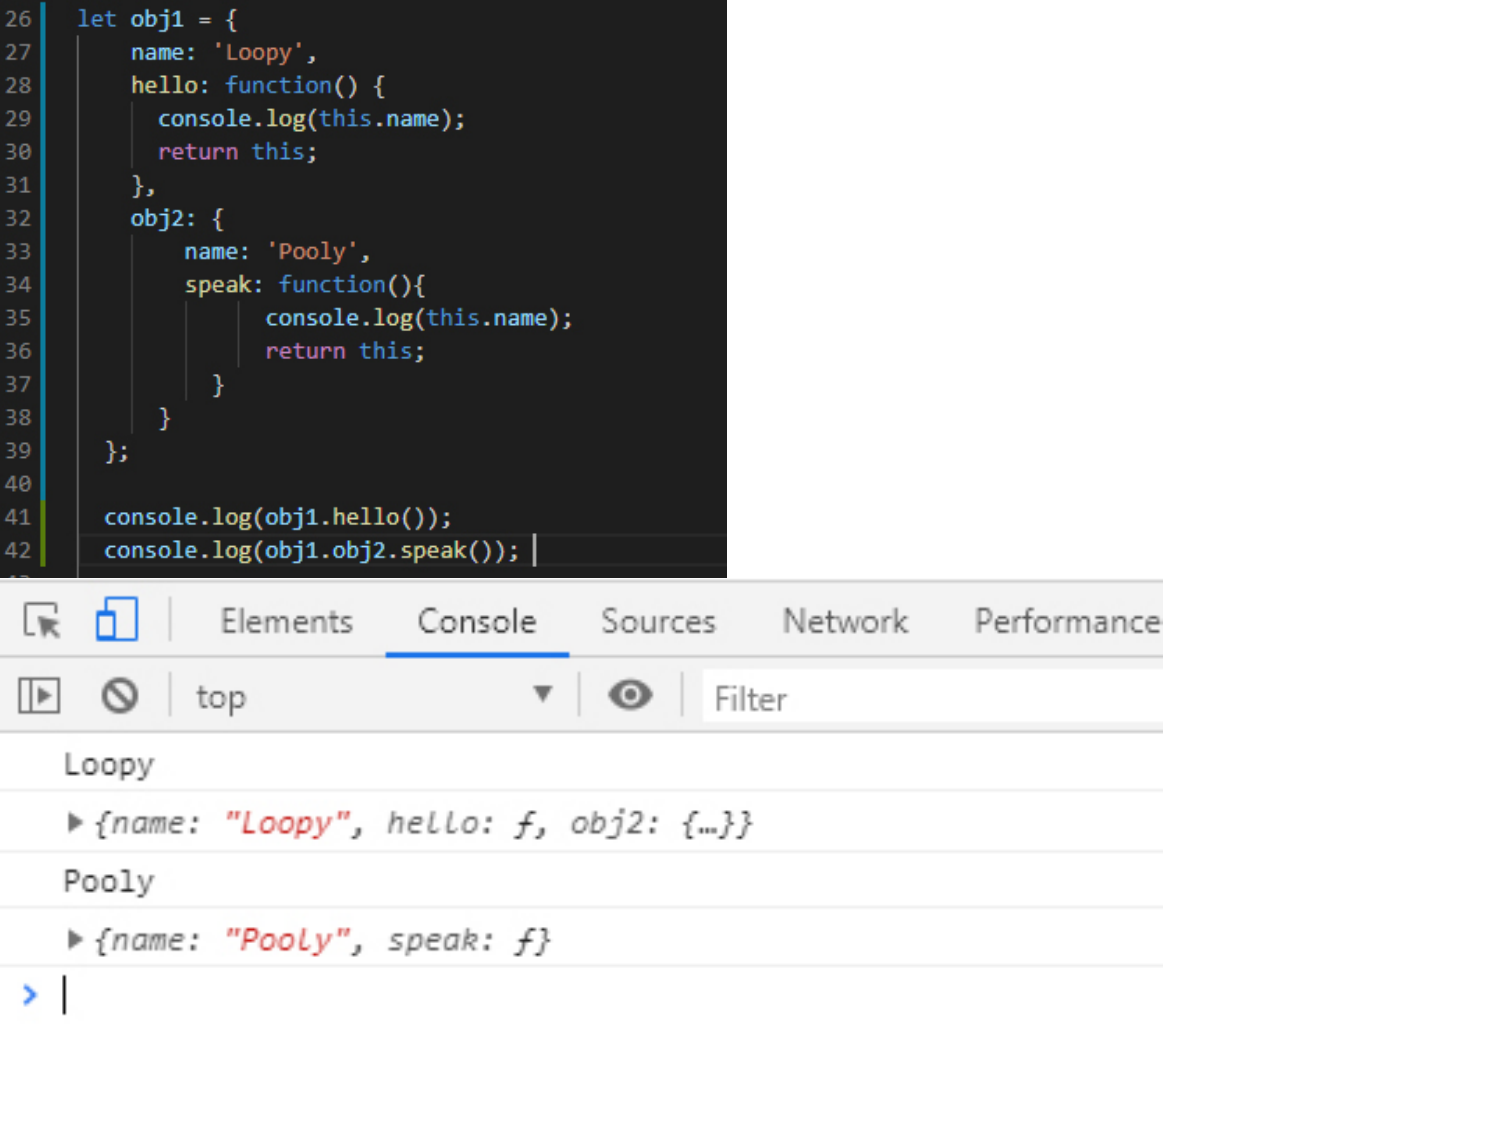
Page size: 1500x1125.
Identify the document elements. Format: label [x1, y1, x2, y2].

picture [0, 0, 1163, 1071]
